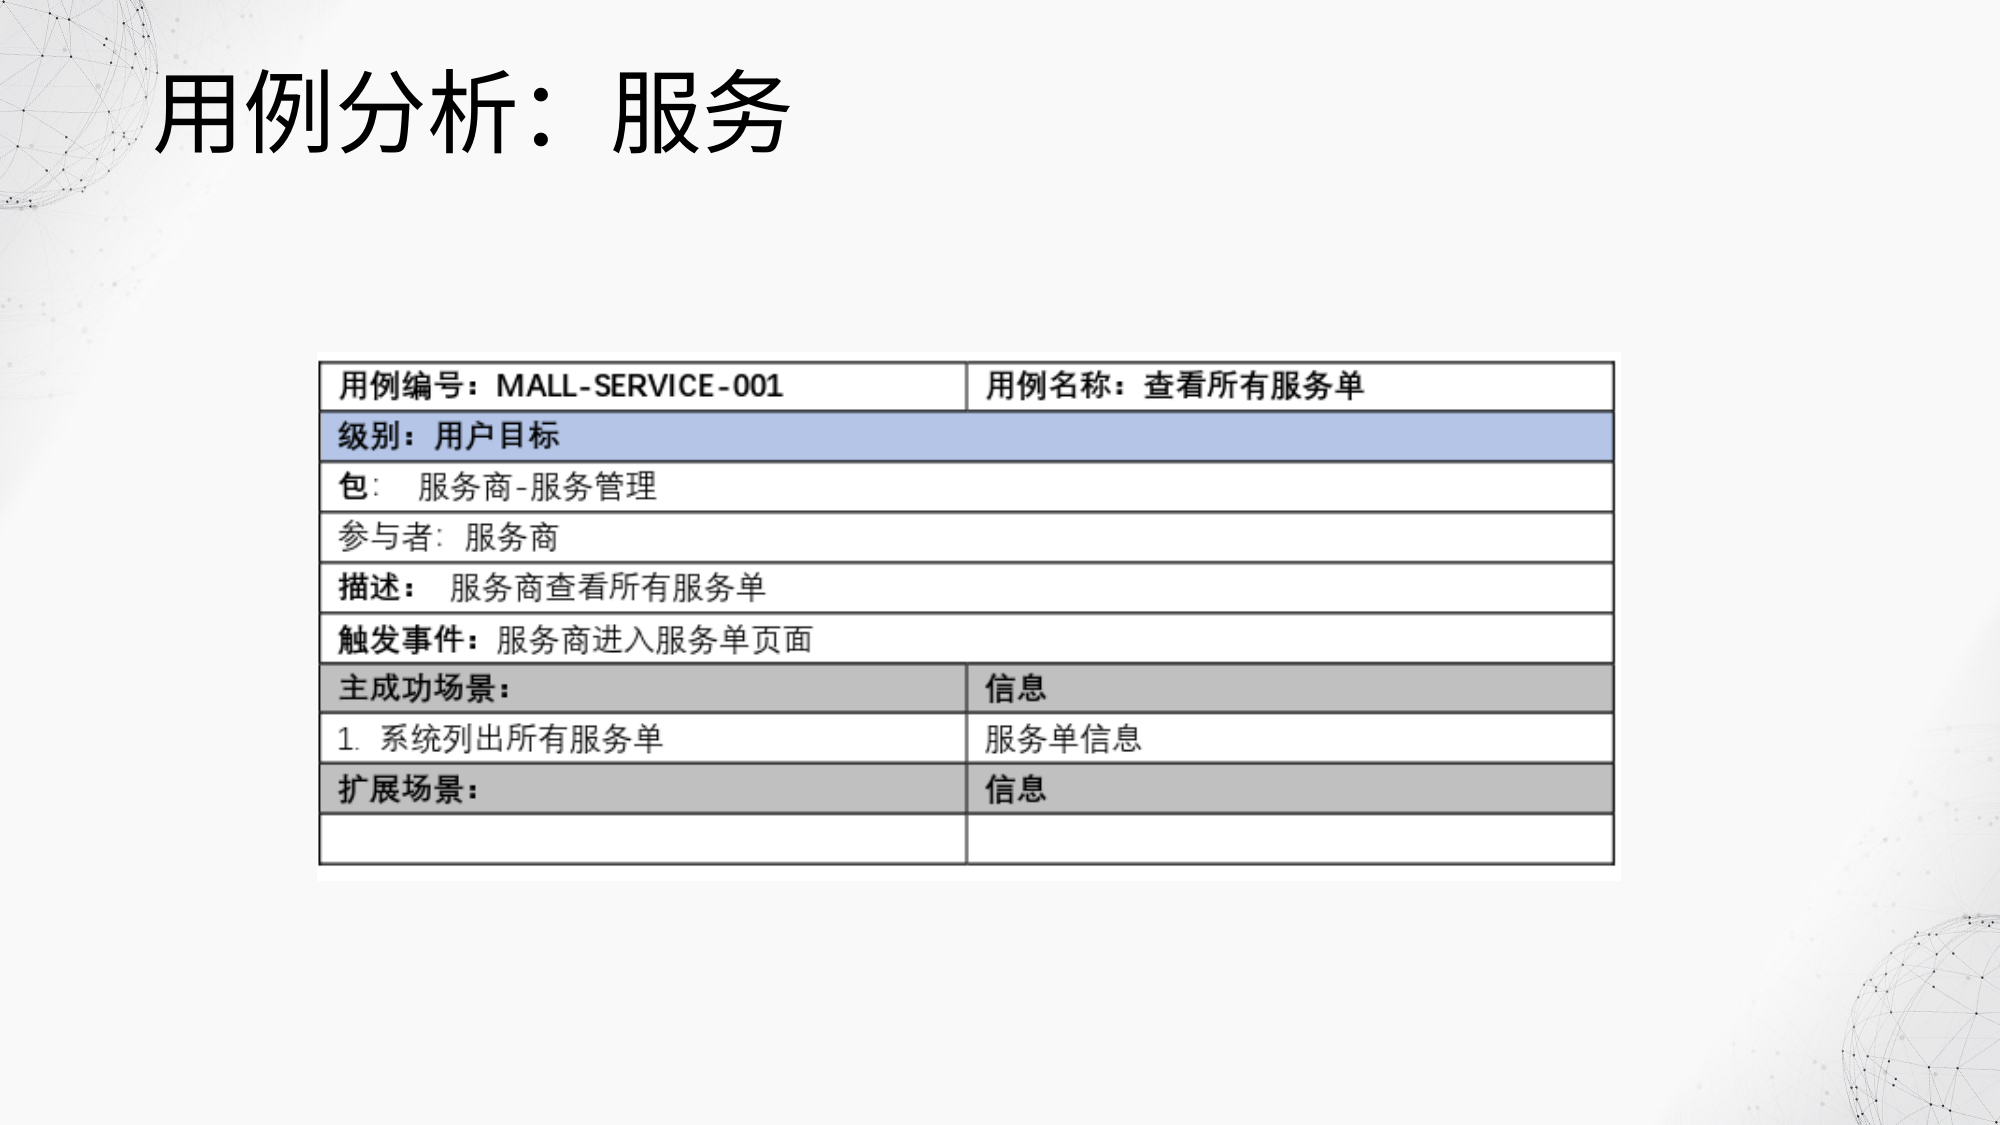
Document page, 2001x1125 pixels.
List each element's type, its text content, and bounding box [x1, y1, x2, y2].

text_box 用例分析：服务 [137, 59, 1537, 237]
picture [0, 0, 2000, 1125]
